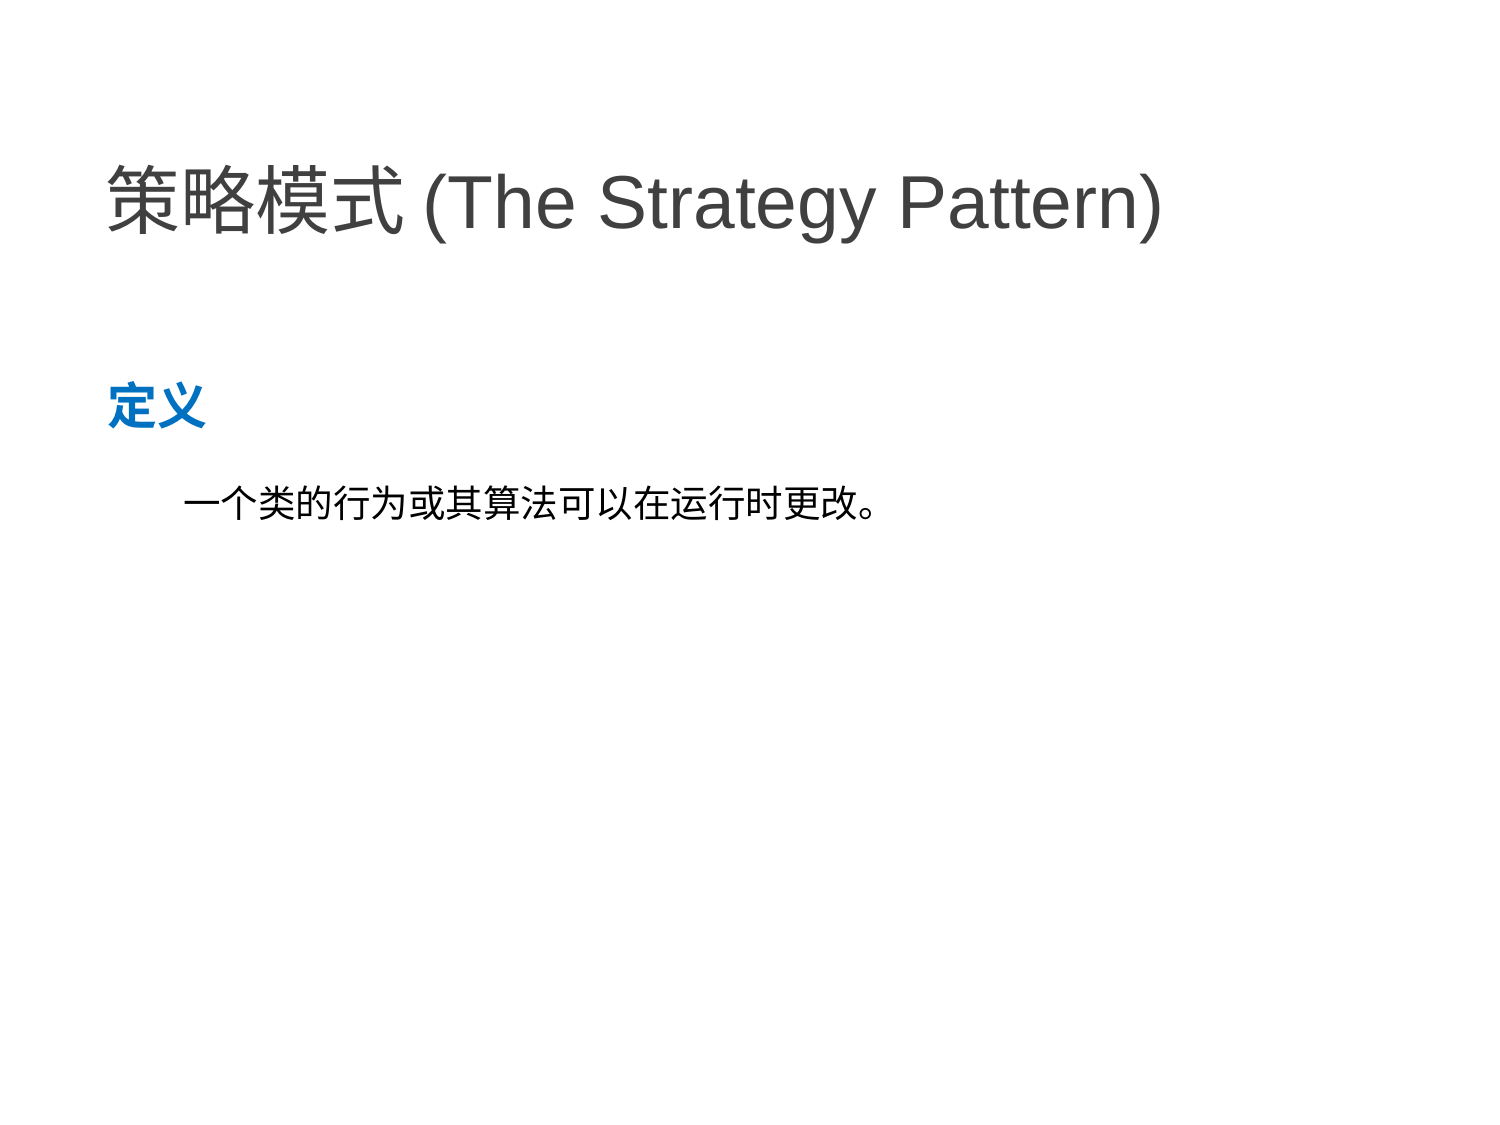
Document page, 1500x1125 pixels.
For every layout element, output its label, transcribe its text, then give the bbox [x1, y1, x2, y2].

text_box 策略模式(The Strategy Pattern) [93, 108, 1388, 272]
text_box 定义 一个类的行为或其算法可以在运行时更改。 [92, 337, 1461, 533]
